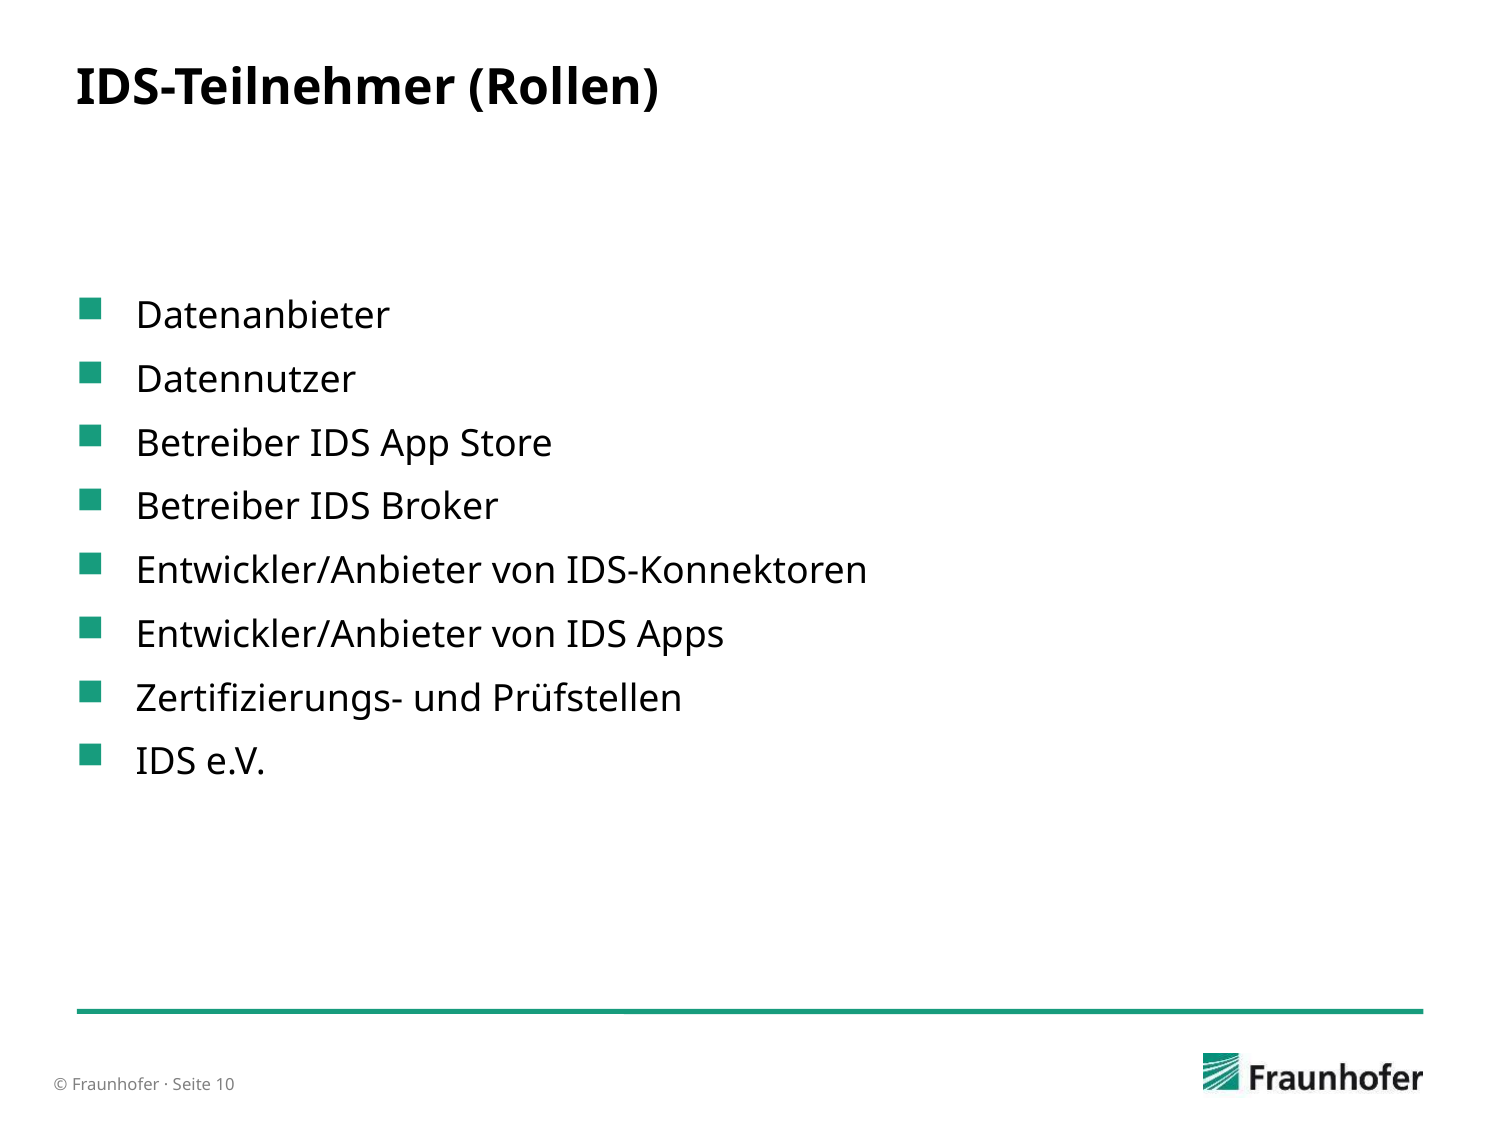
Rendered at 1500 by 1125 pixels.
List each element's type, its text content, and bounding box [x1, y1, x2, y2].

picture [1203, 1053, 1423, 1098]
list Datenanbieter Datennutzer Betreiber IDS App Store Betreiber IDS Broker Entwickler/Anbieter von IDS-Konnektoren Entwickler/Anbieter von IDS Apps Zertifizierungs- und Prüfstellen IDS e.V. [76, 290, 1424, 988]
title IDS-Teilnehmer (Rollen) [76, 54, 1423, 116]
